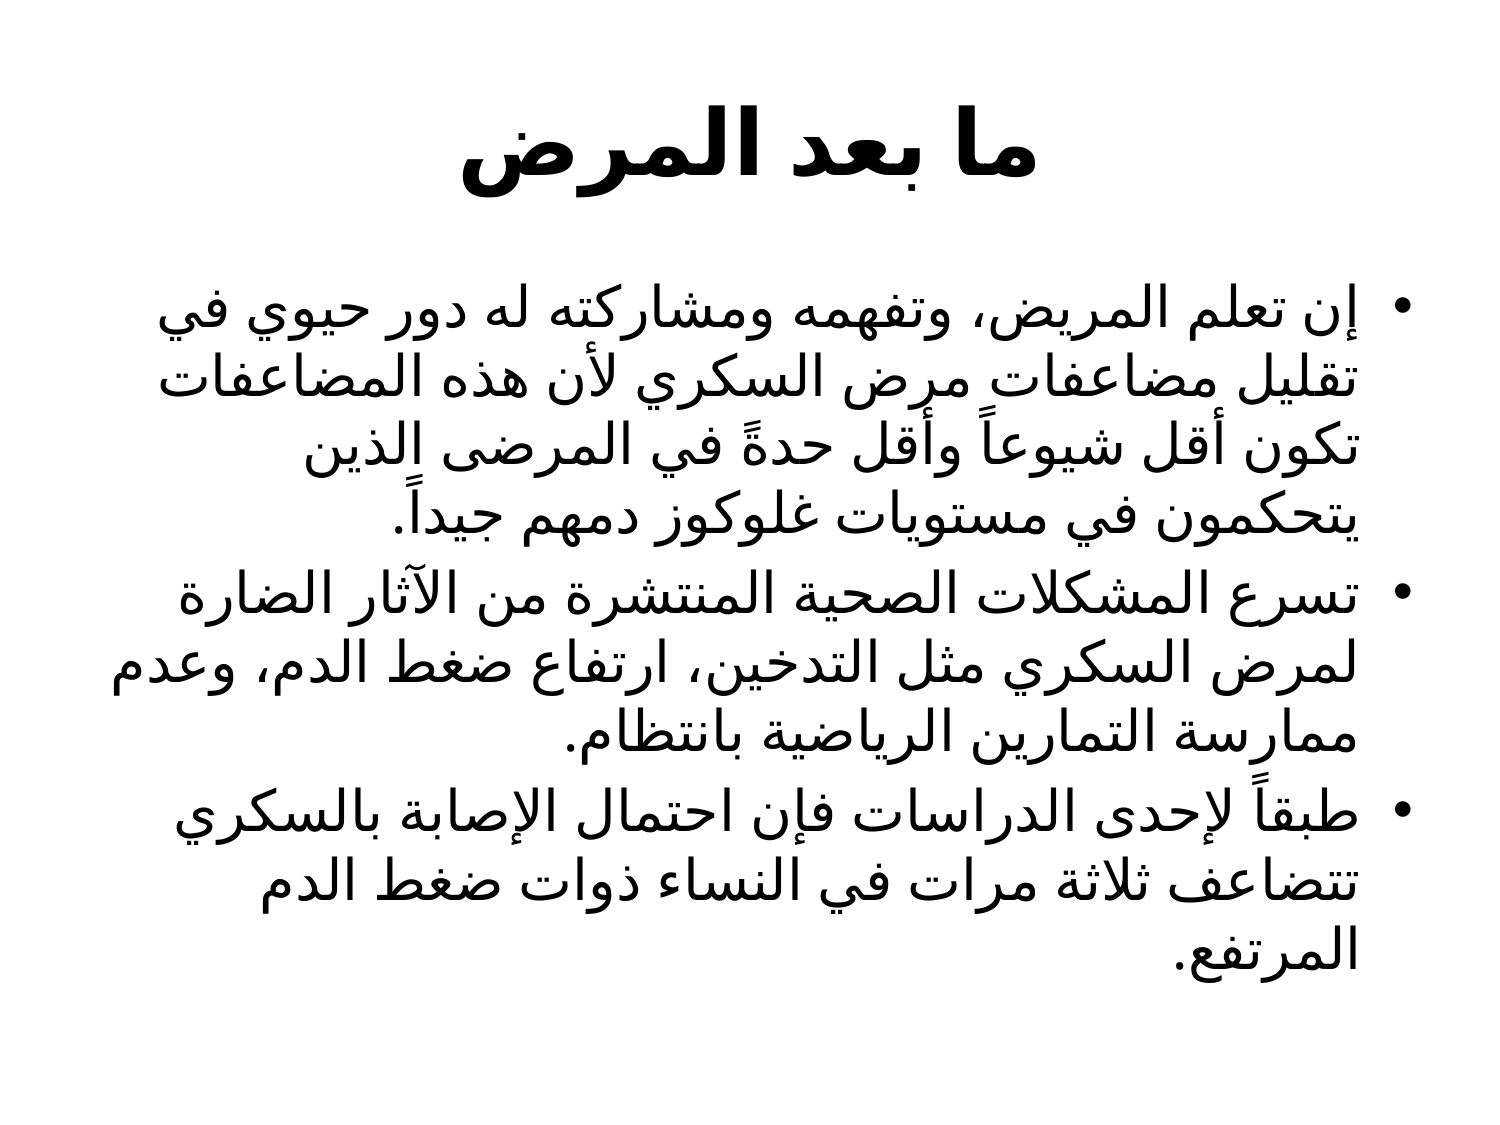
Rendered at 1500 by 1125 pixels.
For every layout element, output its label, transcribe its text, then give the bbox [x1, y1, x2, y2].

title ما بعد المرض [75, 45, 1425, 233]
list إن تعلم المريض، وتفهمه ومشاركته له دور حيوي في تقليل مضاعفات مرض السكري لأن هذه المضاعفات تكون أقل شيوعاً وأقل حدةً في المرضى الذين يتحكمون في مستويات غلوكوز دمهم جيداً. تسرع المشكلات الصحية المنتشرة من الآثار الضارة لمرض السكري مثل التدخين، ارتفاع ضغط الدم، وعدم ممارسة التمارين الرياضية بانتظام. طبقاً لإحدى الدراسات فإن احتمال الإصابة بالسكري تتضاعف ثلاثة مرات في النساء ذوات ضغط الدم المرتفع. [75, 262, 1425, 1005]
